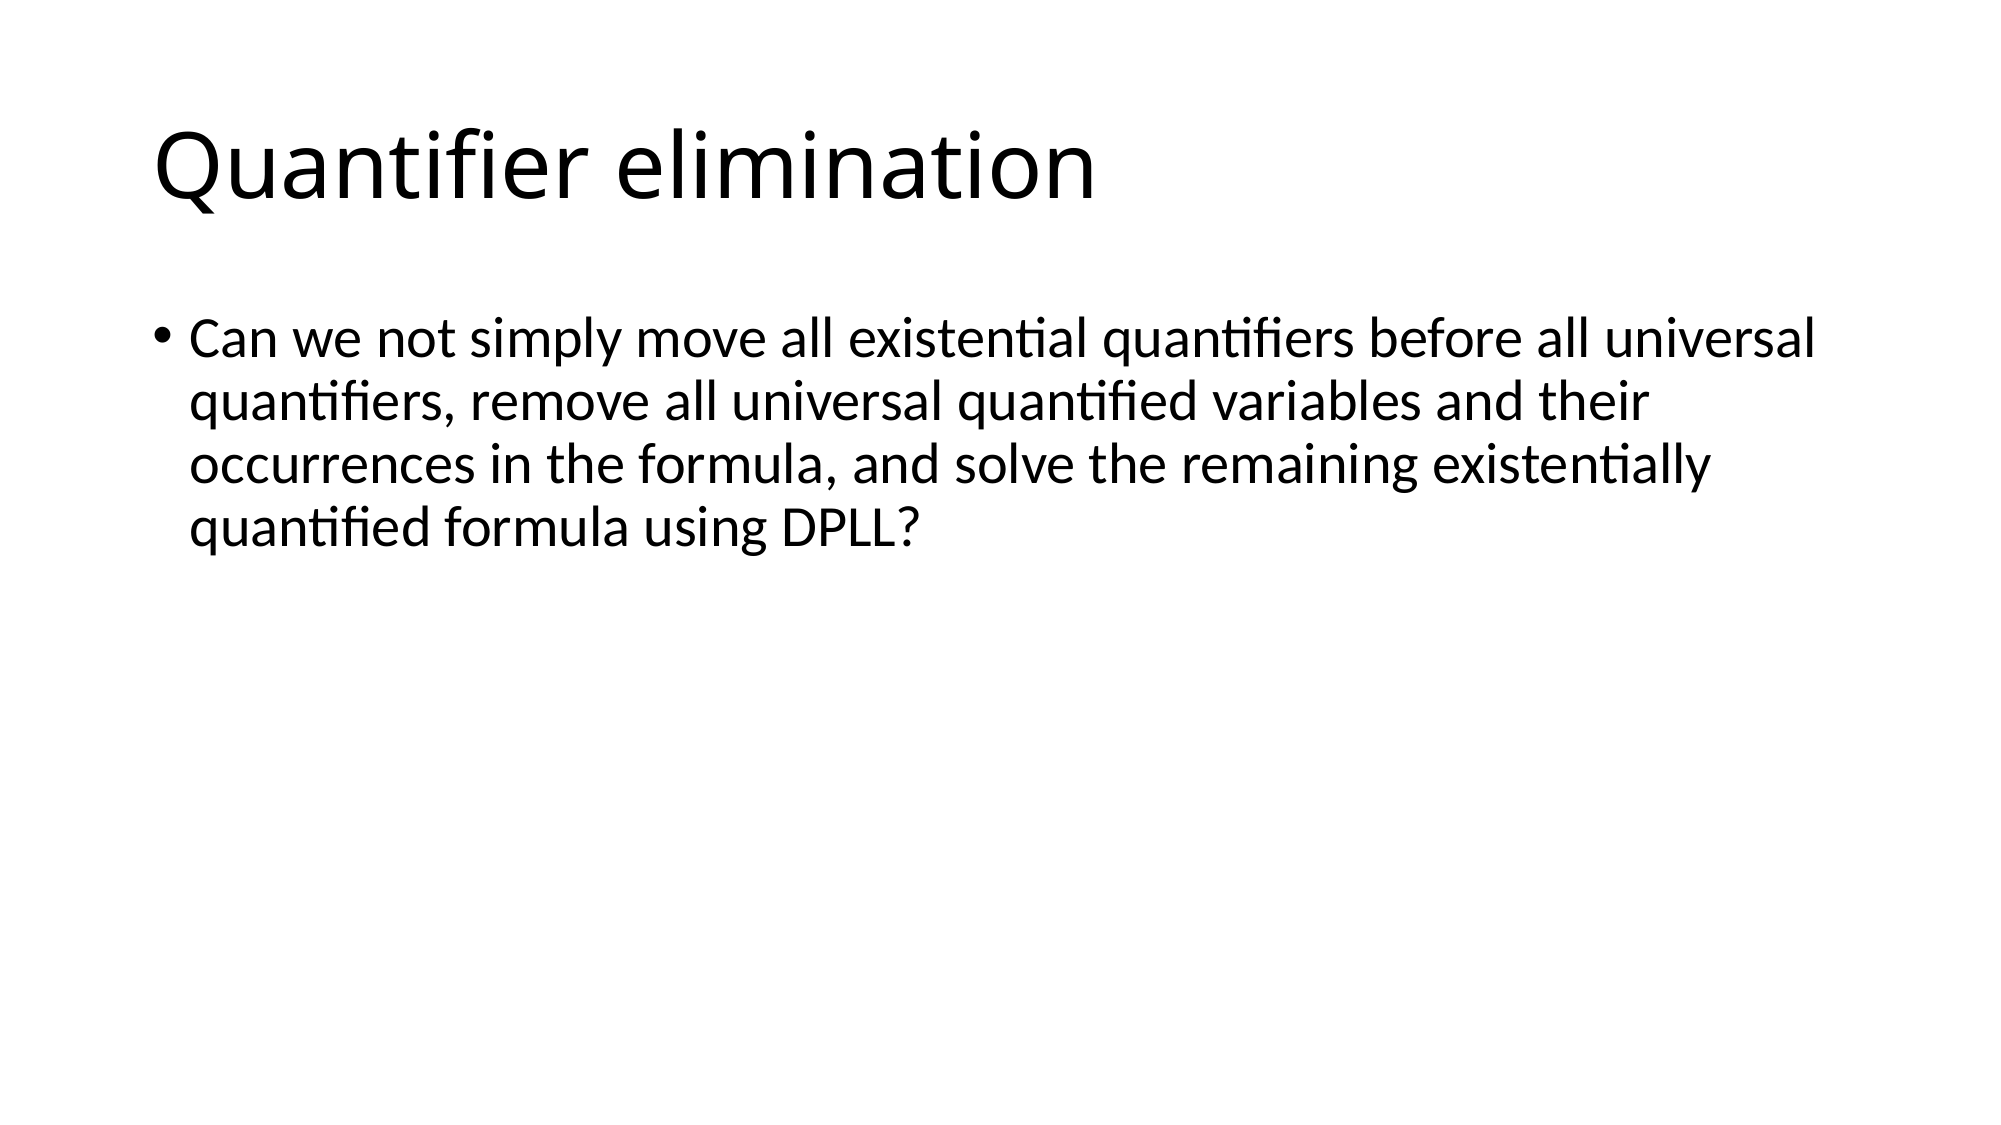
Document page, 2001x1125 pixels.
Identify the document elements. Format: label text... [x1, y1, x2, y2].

list Can we not simply move all existential quantifiers before all universal quantifiers, remove all universal quantified variables and their occurrences in the formula, and solve the remaining existentially quantified formula using DPLL? [137, 299, 1863, 1014]
title Quantifier elimination [137, 59, 1863, 278]
